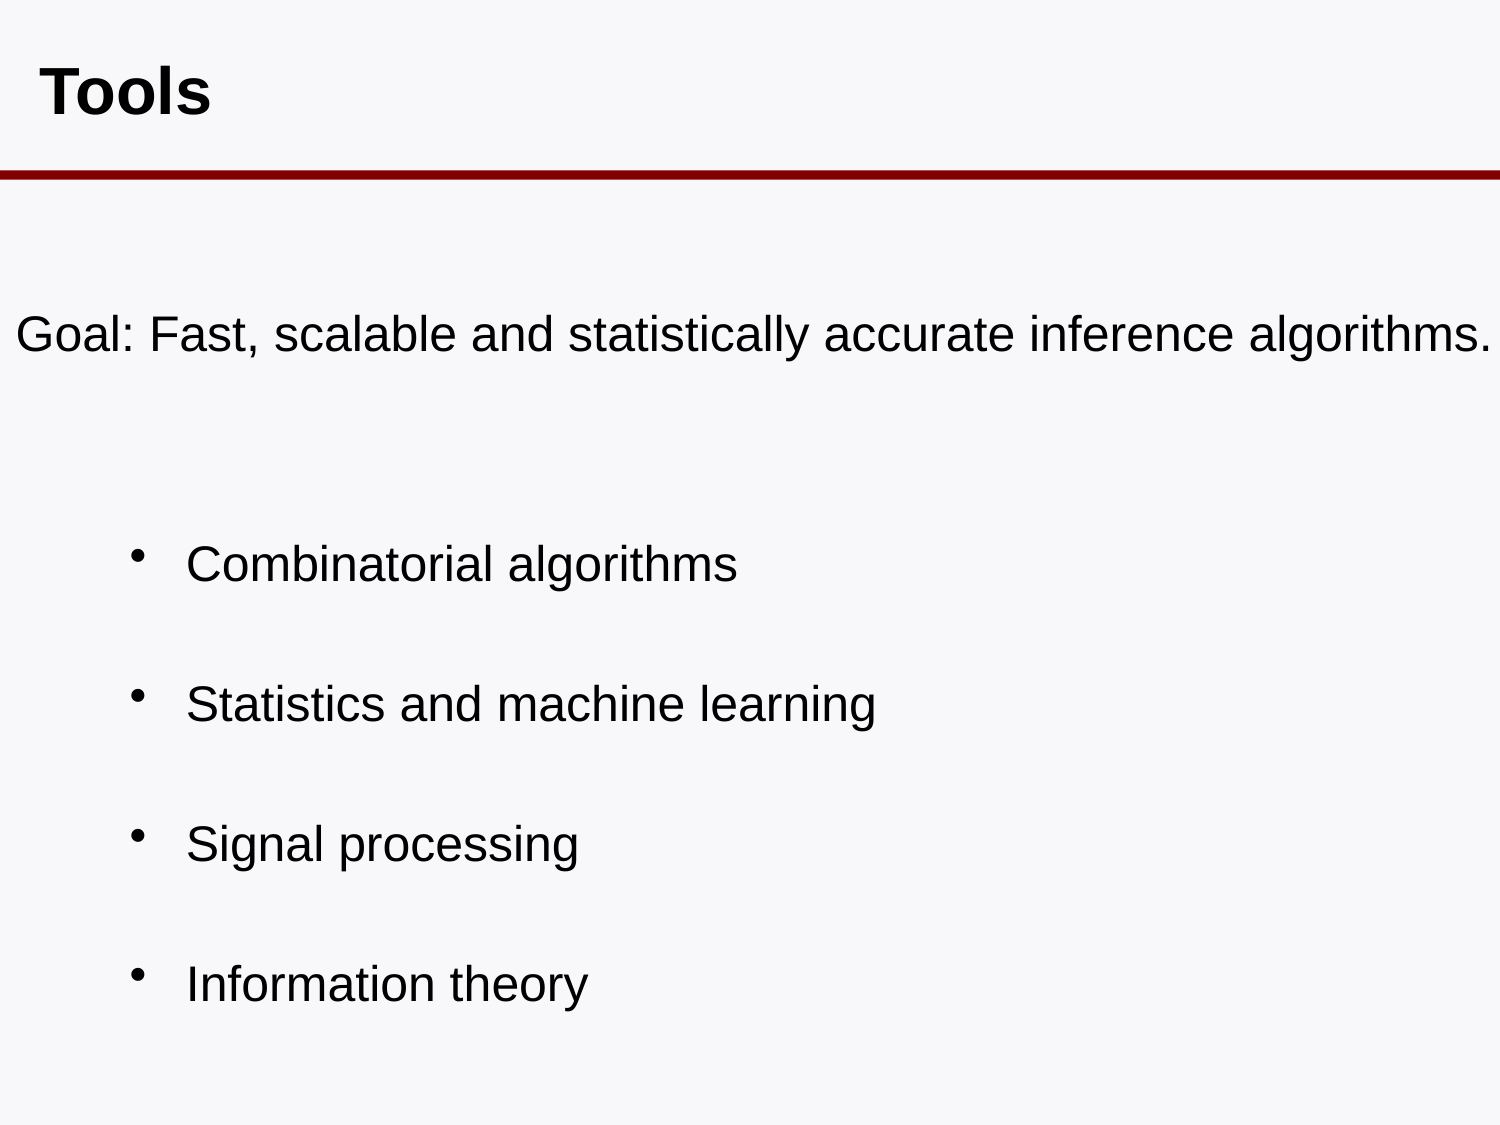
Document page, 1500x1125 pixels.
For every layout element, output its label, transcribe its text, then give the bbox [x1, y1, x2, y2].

list Combinatorial algorithms Statistics and machine learning Signal processing Information theory [114, 383, 1390, 1125]
title Tools [24, 24, 1301, 151]
text_box Goal: Fast, scalable and statistically accurate inference algorithms. [0, 294, 1500, 369]
